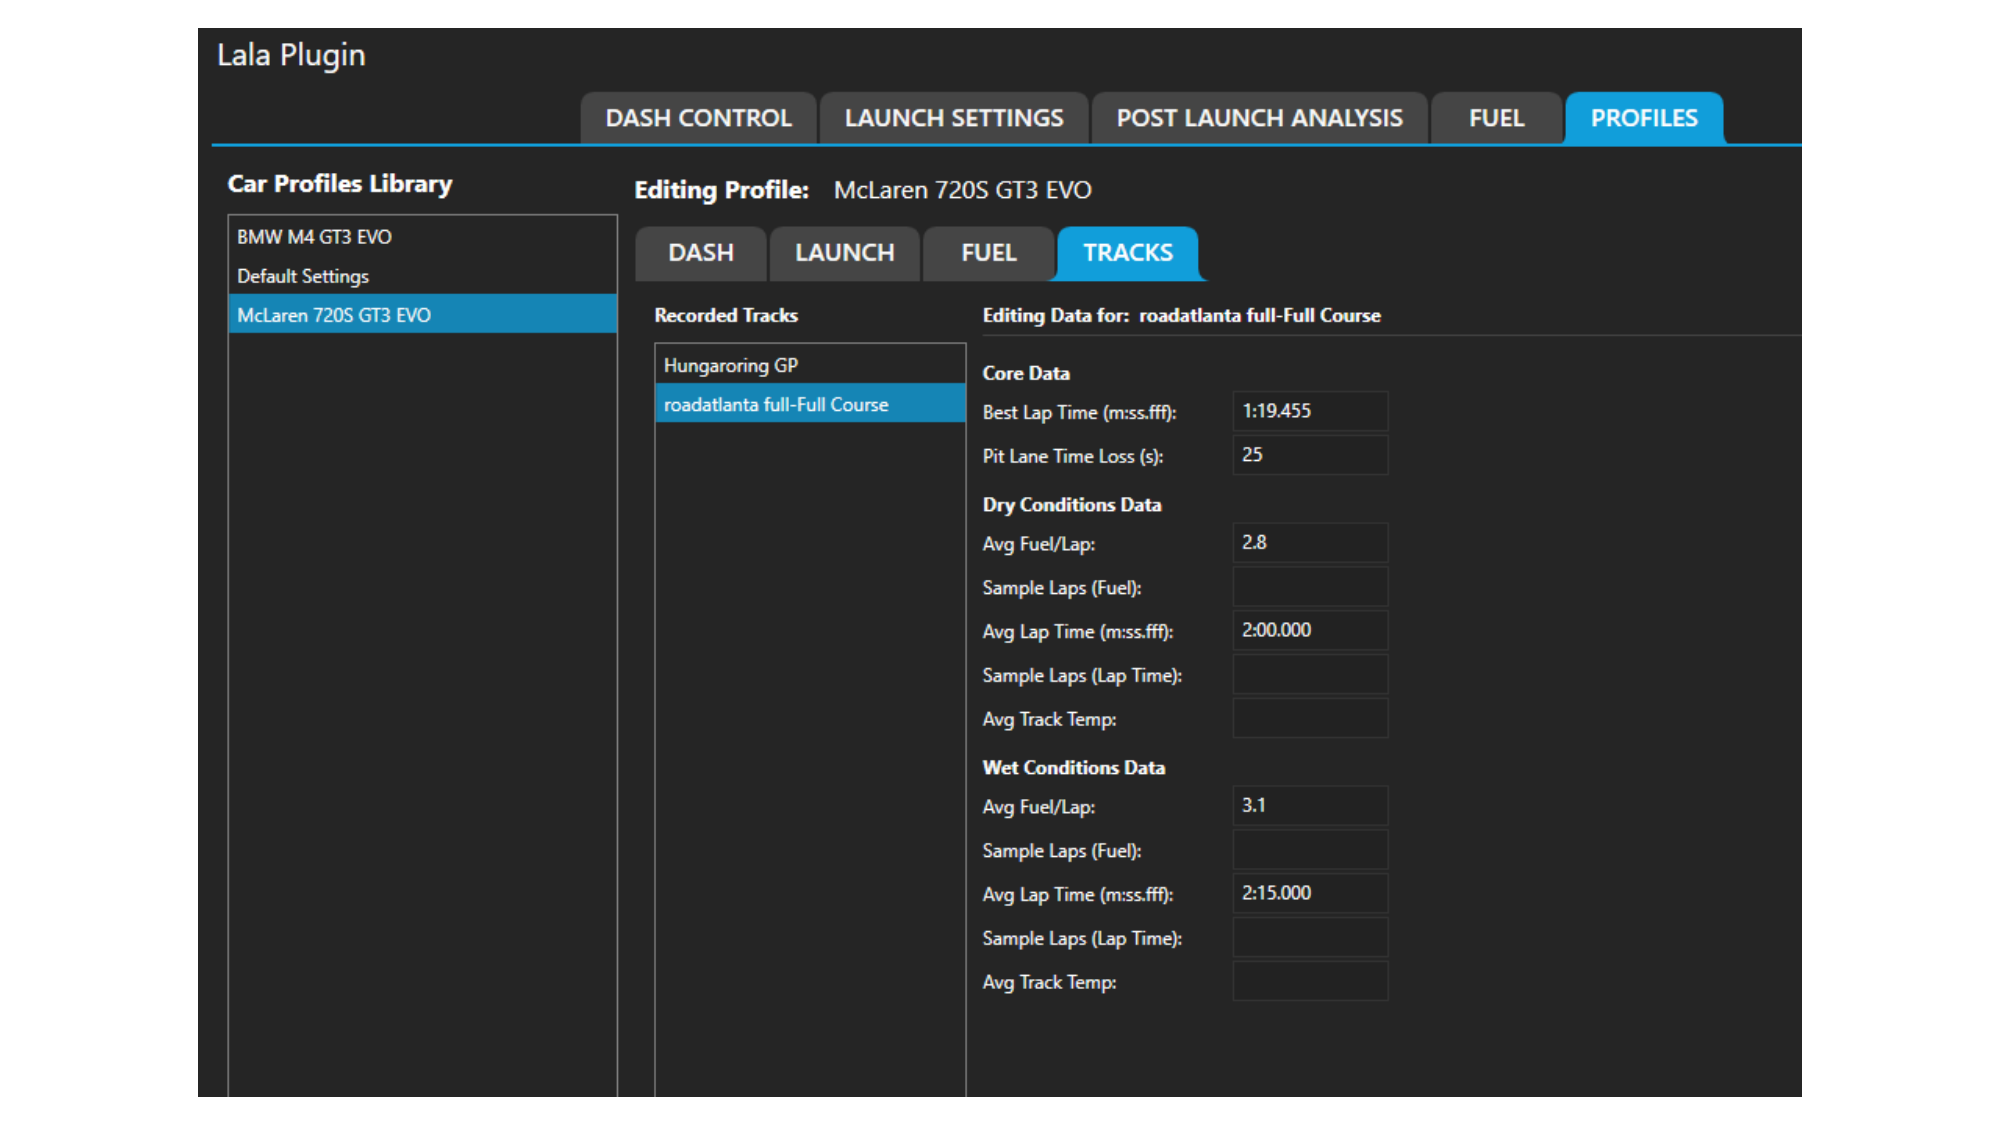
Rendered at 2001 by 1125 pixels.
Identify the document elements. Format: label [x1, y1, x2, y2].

picture [197, 28, 1803, 1097]
picture [1592, 109, 1698, 126]
